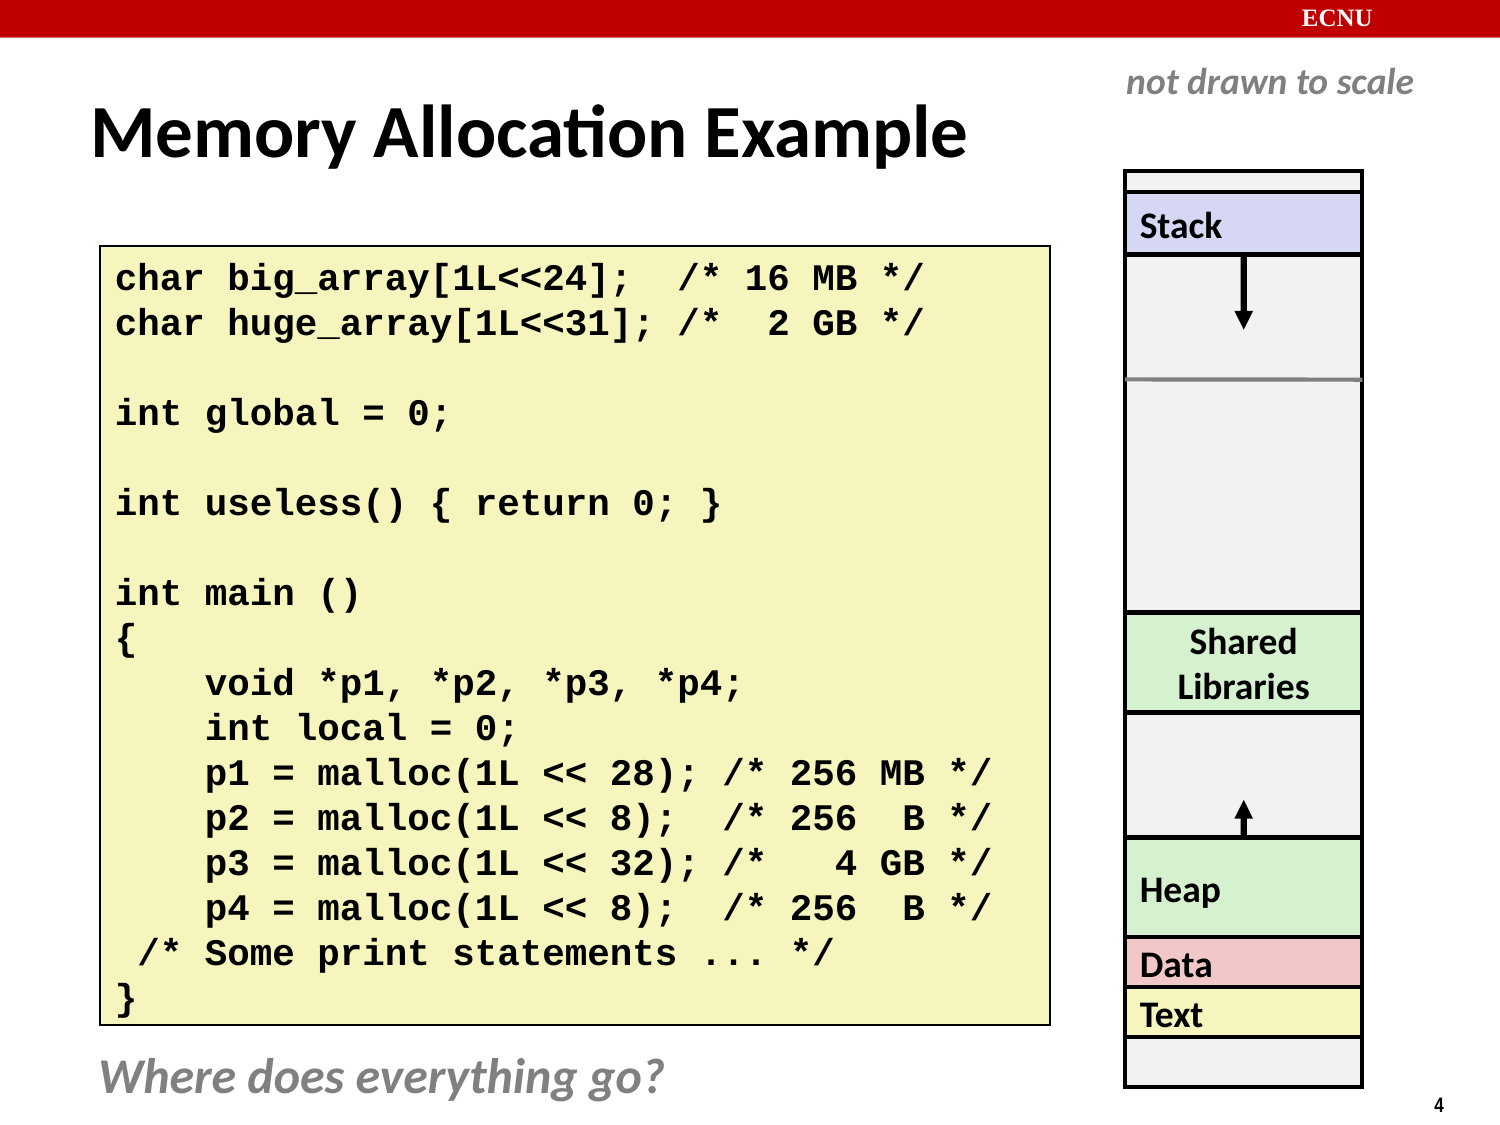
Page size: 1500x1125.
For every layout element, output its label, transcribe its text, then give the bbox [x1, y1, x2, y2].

text_box [1124, 1037, 1363, 1087]
text_box Stack [1124, 192, 1363, 255]
text_box char big_array[1L<<24]; /* 16 MB */ char huge_array[1L<<31]; /* 2 GB */ int global = 0; int useless() { return 0; } int main () { void *p1, *p2, *p3, *p4; int local = 0; p1 = malloc(1L << 28); /* 256 MB */ p2 = malloc(1L << 8); /* 256 B */ p3 = malloc(1L << 32); /* 4 GB */ p4 = malloc(1L << 8); /* 256 B */ /* Some print statements ... */ } [99, 245, 1050, 1026]
text_box Where does everything go? [83, 1036, 681, 1112]
text_box Data [1124, 937, 1363, 987]
title Memory Allocation Example [75, 80, 1198, 175]
text_box [1124, 255, 1363, 379]
text_box not drawn to scale [1111, 49, 1430, 110]
text_box [1124, 170, 1363, 192]
text_box [1237, 799, 1250, 838]
text_box Shared Libraries [1124, 612, 1363, 713]
text_box [1124, 384, 1363, 612]
text_box [1124, 713, 1363, 837]
text_box [1237, 254, 1250, 330]
text_box Text [1124, 987, 1363, 1037]
text_box Heap [1124, 837, 1363, 937]
